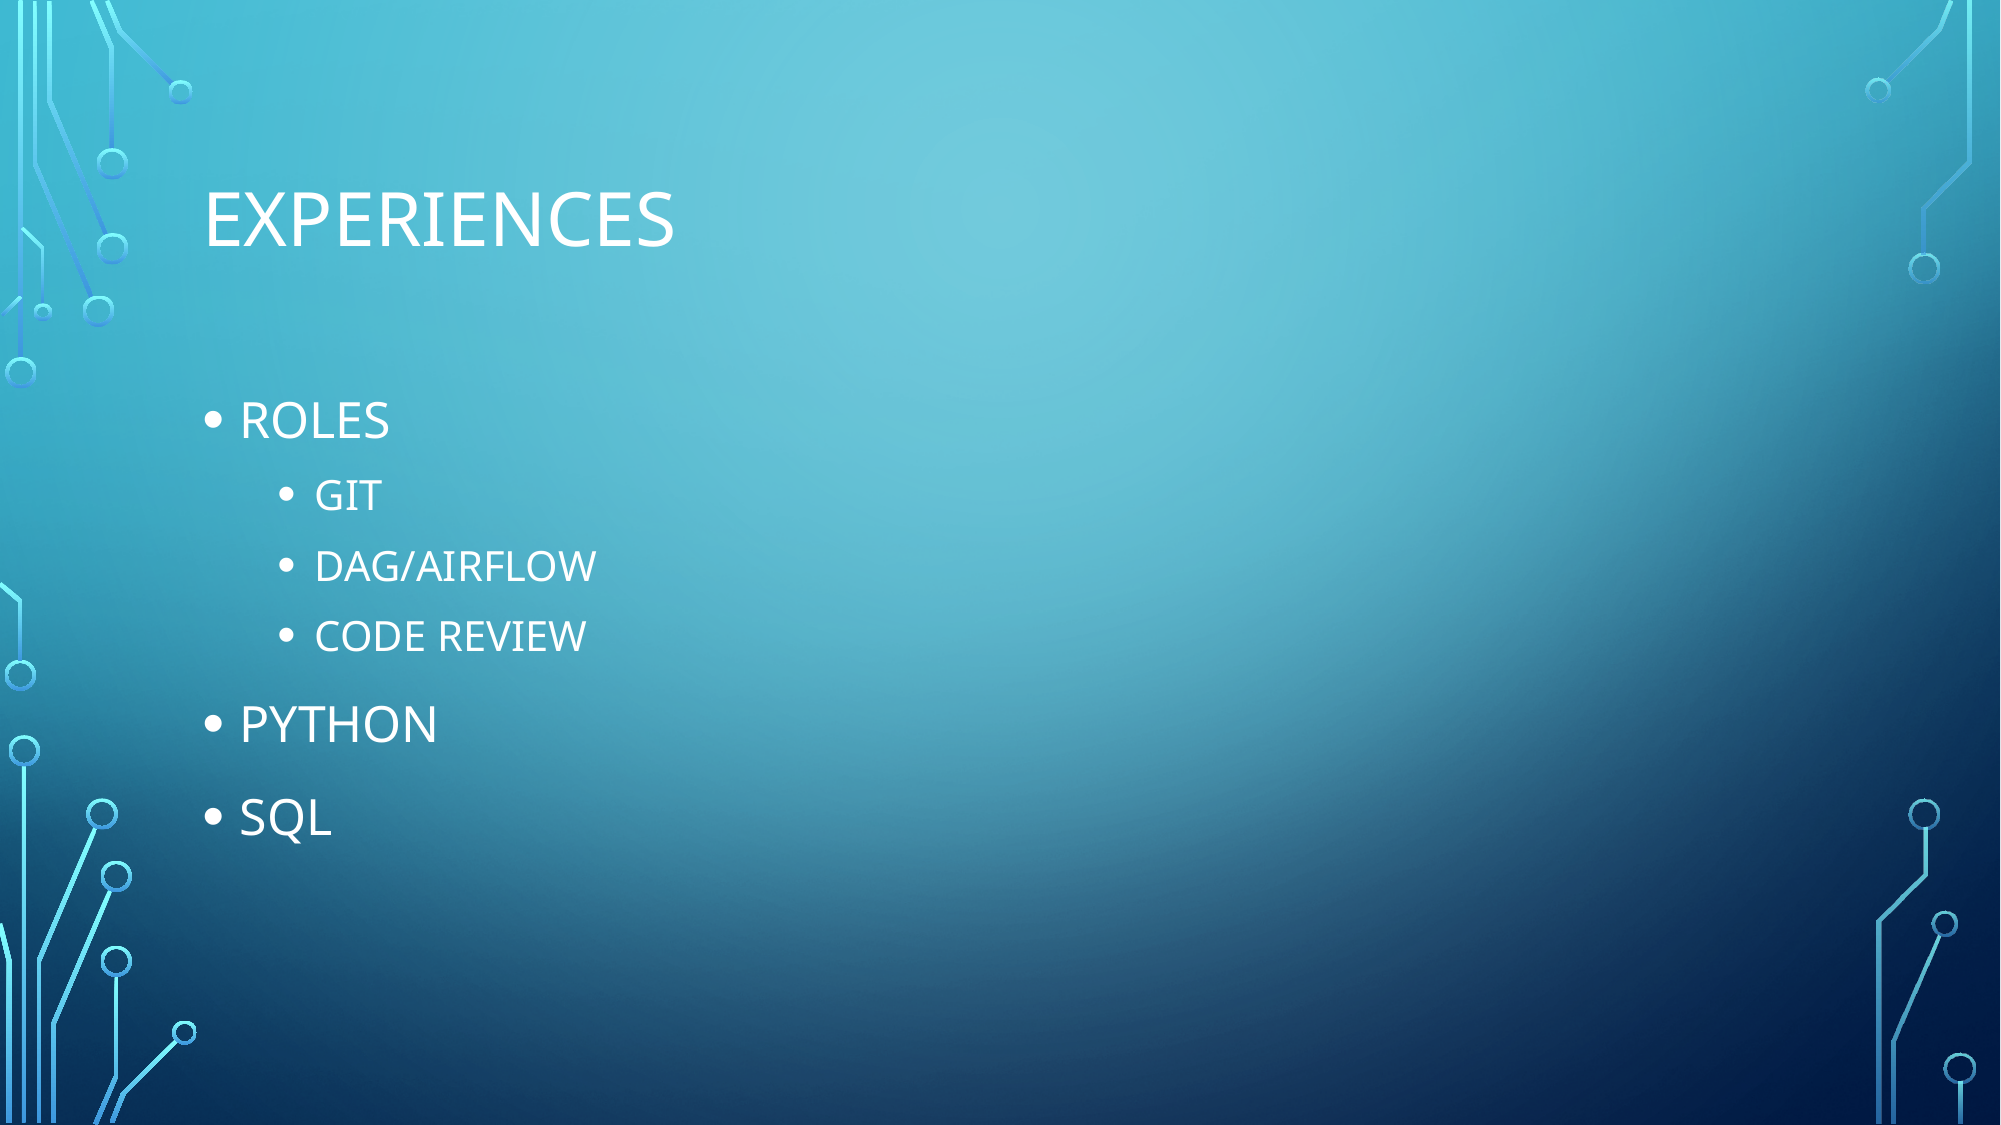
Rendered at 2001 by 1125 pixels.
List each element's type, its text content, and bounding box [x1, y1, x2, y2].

title Experiences [187, 101, 1813, 344]
list ROLES GIT DAG/AIRFLOW CODE REVIEW PYTHON SQL [187, 369, 1813, 950]
